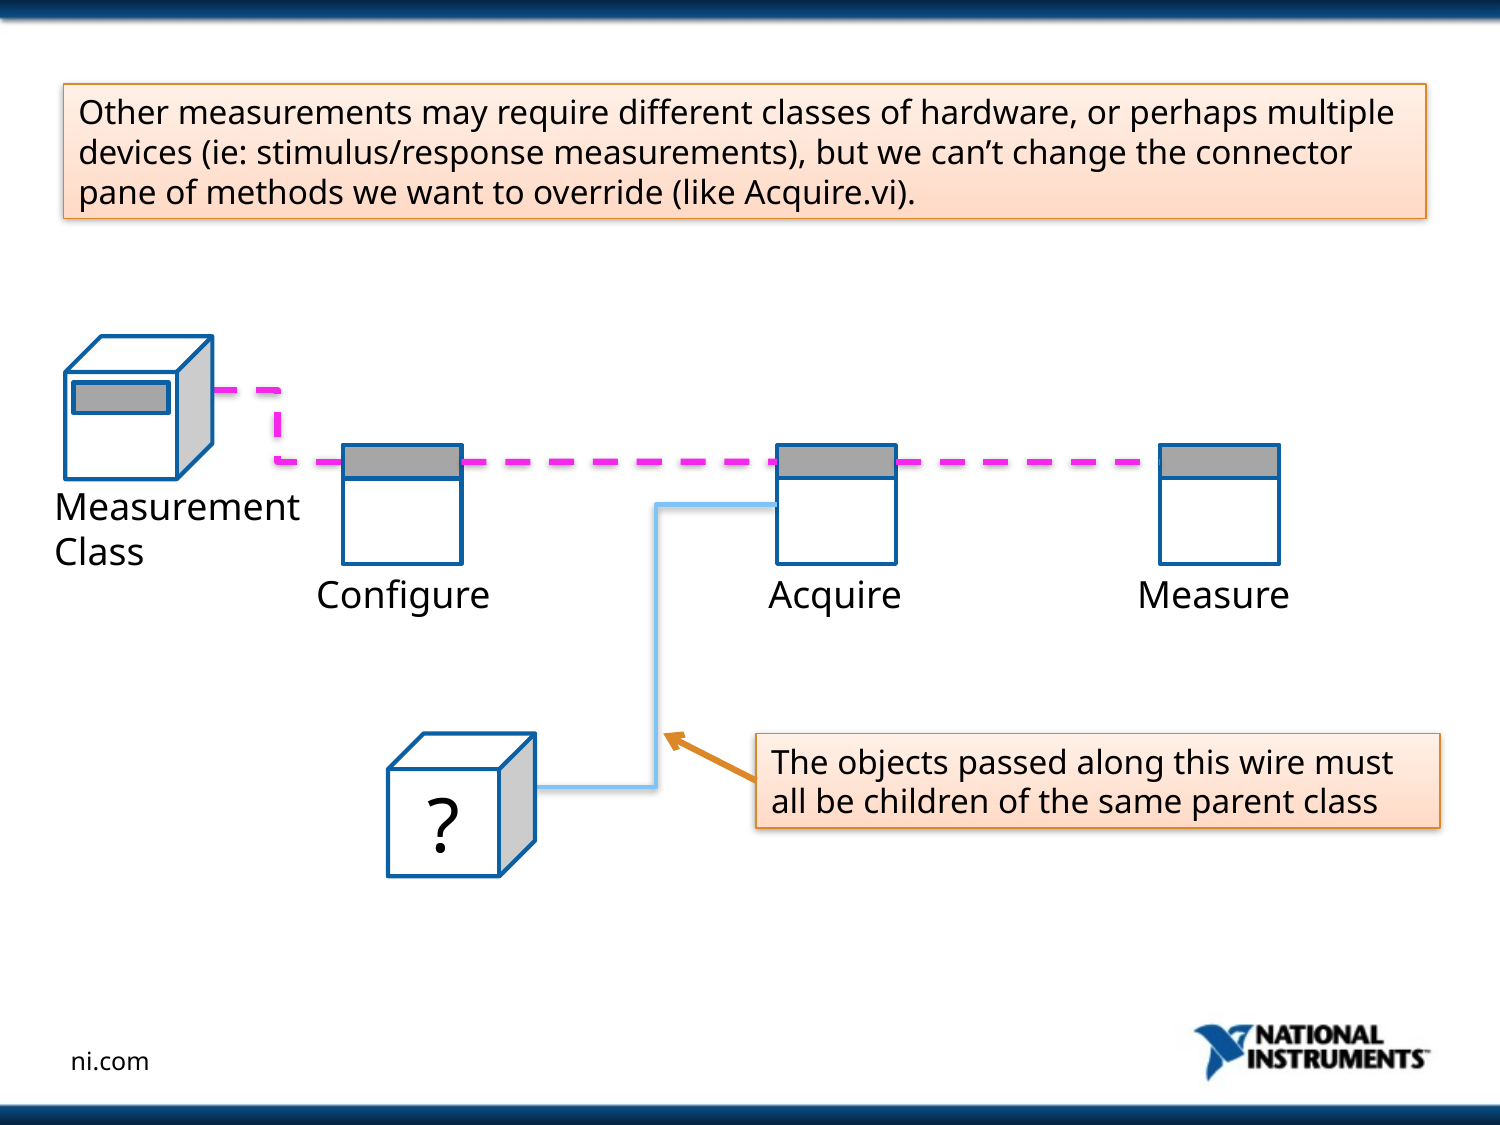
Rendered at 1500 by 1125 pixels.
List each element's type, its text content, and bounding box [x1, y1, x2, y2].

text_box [216, 389, 343, 463]
text_box ? [385, 731, 538, 879]
text_box Measurement Class [39, 475, 300, 581]
text_box Other measurements may require different classes of hardware, or perhaps multiple devices (ie: stimulus/response measurements), but we can’t change the connector pane of methods we want to override (like Acquire.vi). [63, 83, 1427, 219]
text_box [64, 336, 213, 480]
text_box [662, 733, 757, 782]
text_box The objects passed along this wire must all be children of the same parent class [755, 733, 1441, 829]
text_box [1123, 444, 1304, 625]
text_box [306, 445, 501, 625]
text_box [755, 444, 915, 625]
picture [0, 0, 1500, 1125]
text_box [534, 504, 778, 788]
